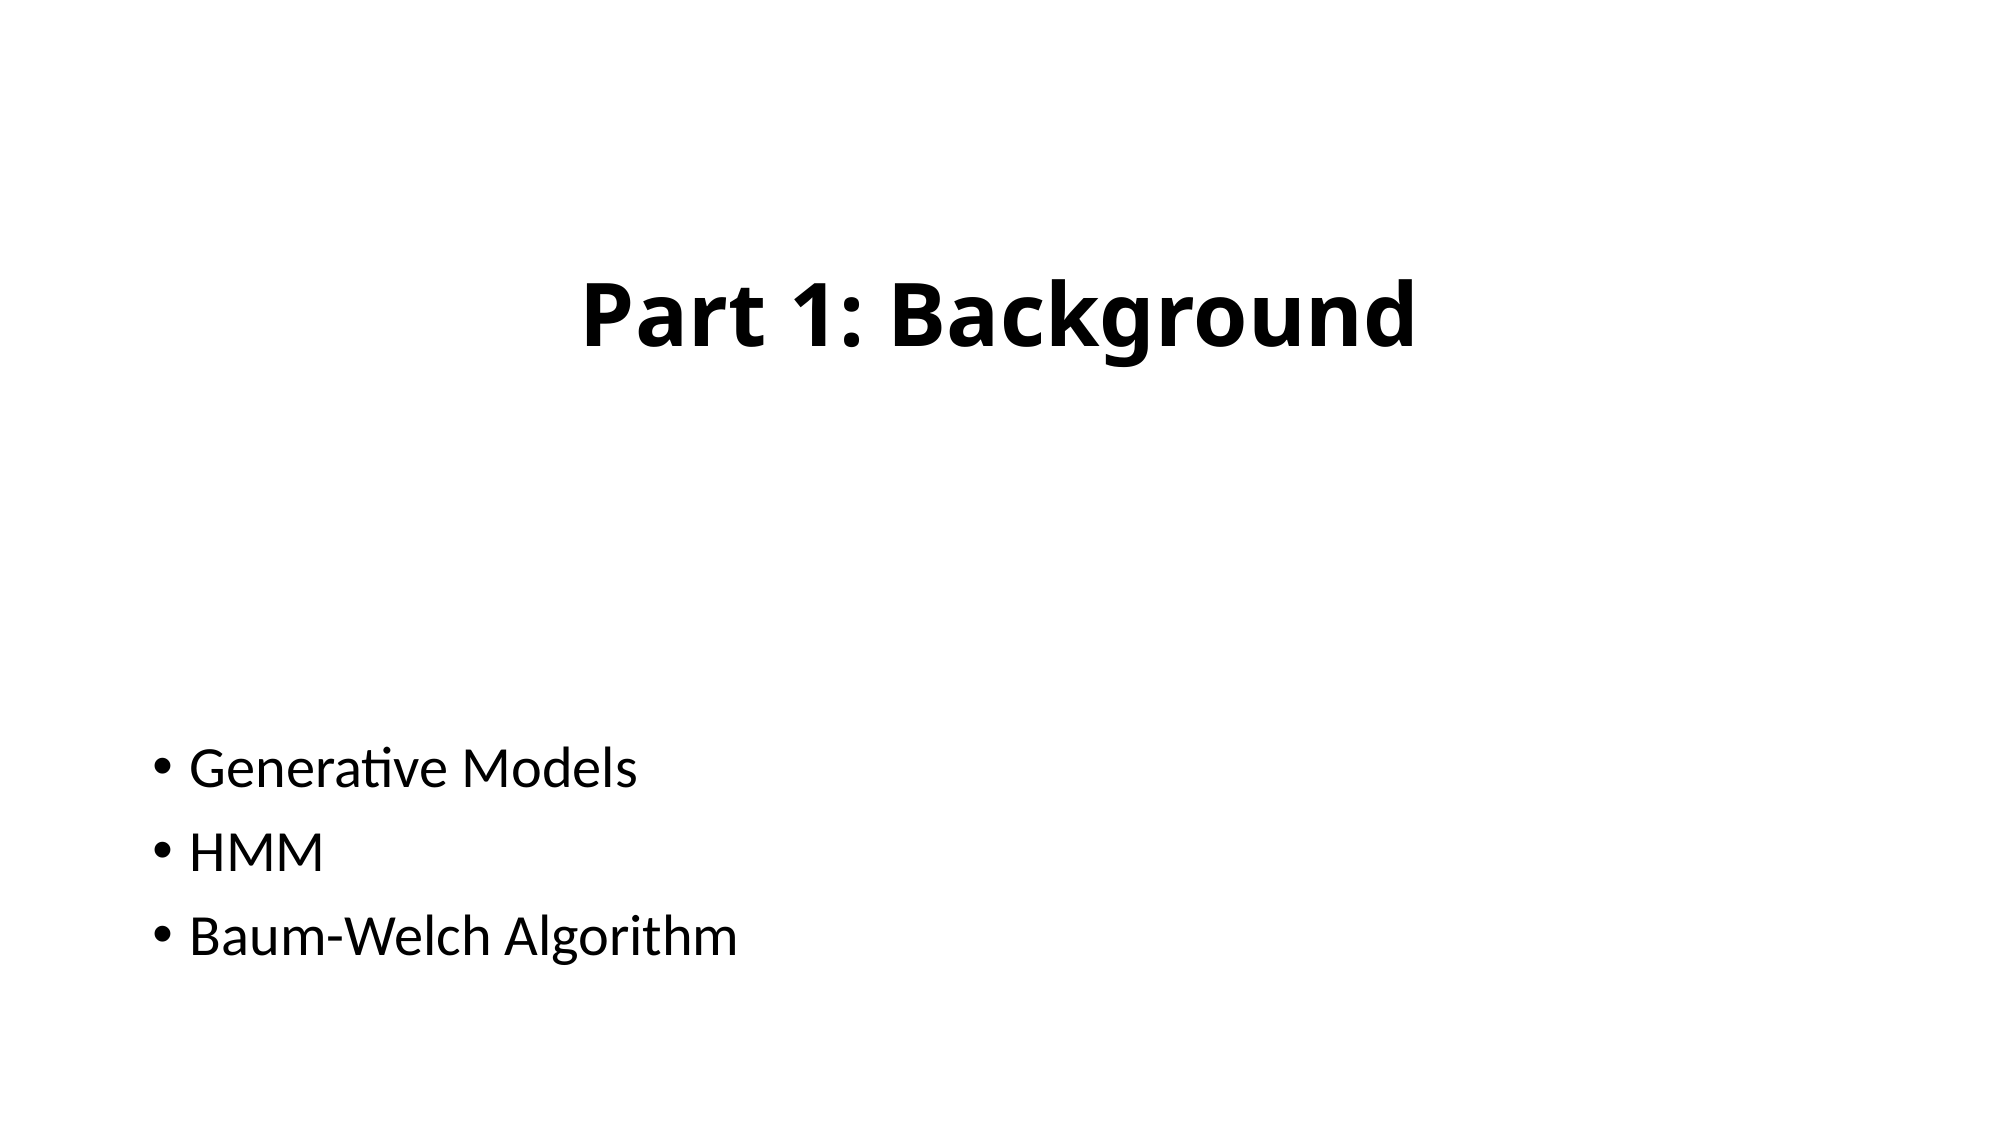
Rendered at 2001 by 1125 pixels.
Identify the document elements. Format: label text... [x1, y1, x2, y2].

list Generative Models HMM Baum-Welch Algorithm [137, 729, 1863, 1014]
title Part 1: Background [137, 261, 1863, 479]
